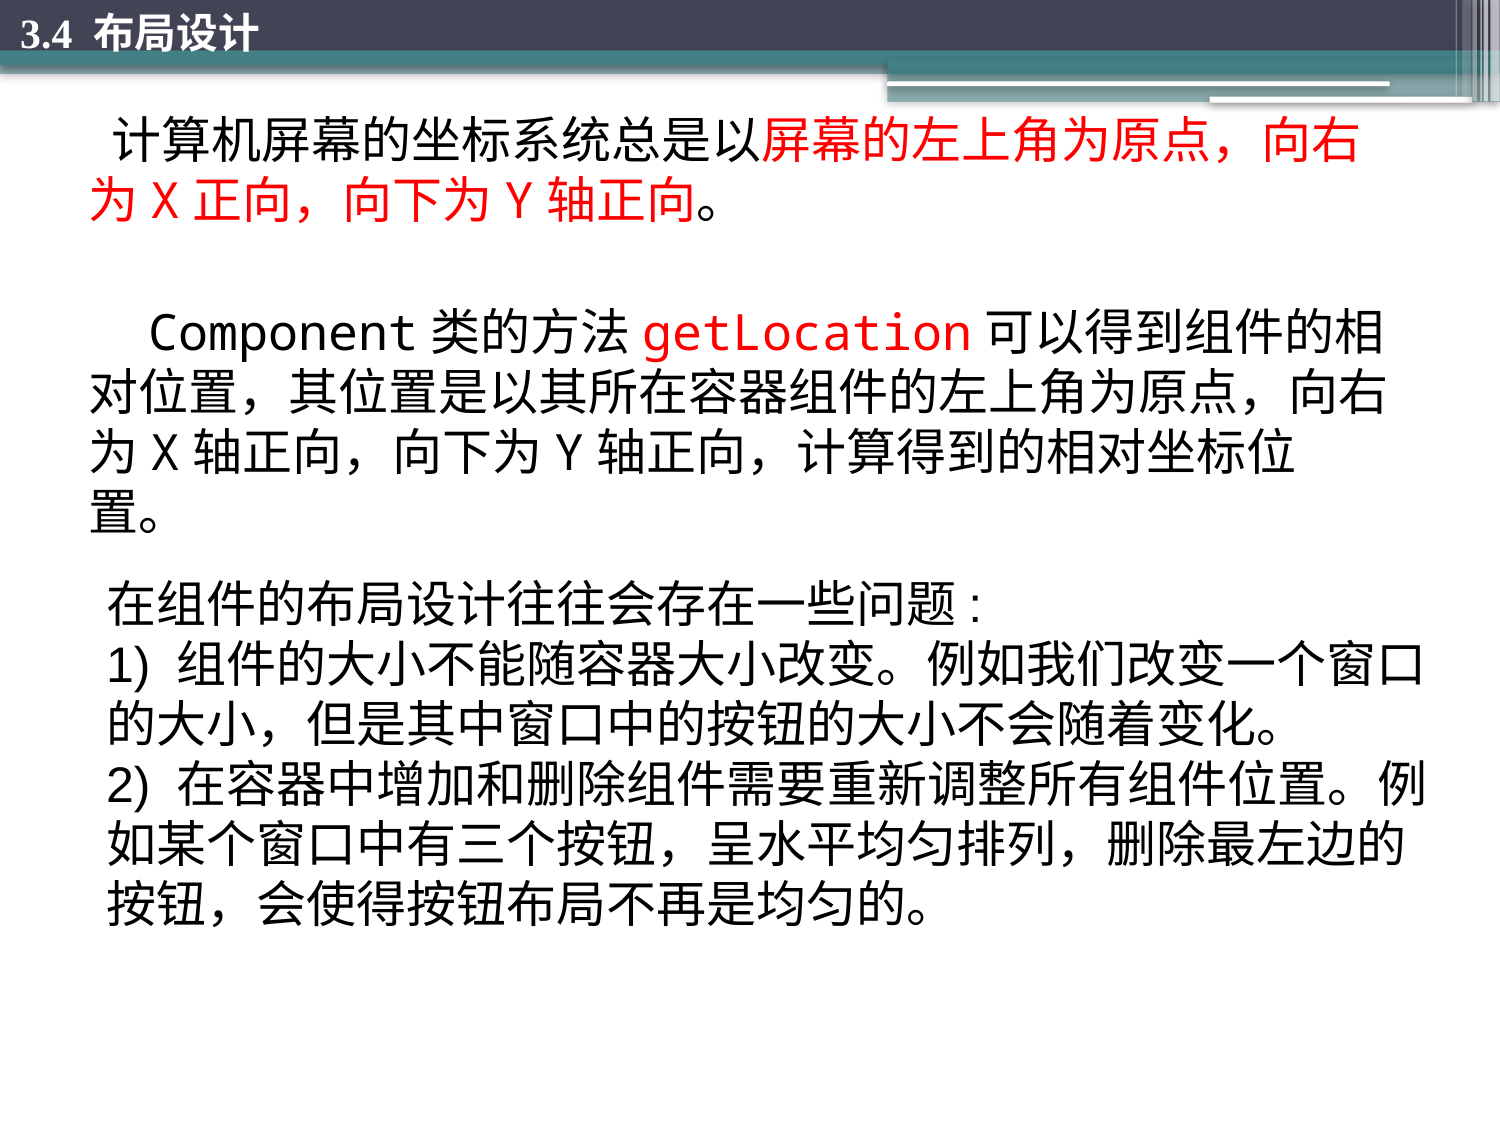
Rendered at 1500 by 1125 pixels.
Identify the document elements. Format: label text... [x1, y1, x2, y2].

text_box 3.4 布局设计 [5, 0, 839, 65]
list 计算机屏幕的坐标系统总是以屏幕的左上角为原点，向右为X正向，向下为Y轴正向。 Component类的方法getLocation可以得到组件的相对位置，其位置是以其所在容器组件的左上角为原点，向右为X轴正向，向下为Y轴正向，计算得到的相对坐标位置。 [55, 100, 1406, 349]
text_box 在组件的布局设计往往会存在一些问题: 1) 组件的大小不能随容器大小改变。例如我们改变一个窗口的大小，但是其中窗口中的按钮的大小不会随着变化。 2) 在容器中增加和删除组件需要重新调整所有组件位置。例如某个窗口中有三个按钮，呈水平均匀排列，删除最左边的按钮，会使得按钮布局不再是均匀的。 [91, 565, 1456, 940]
